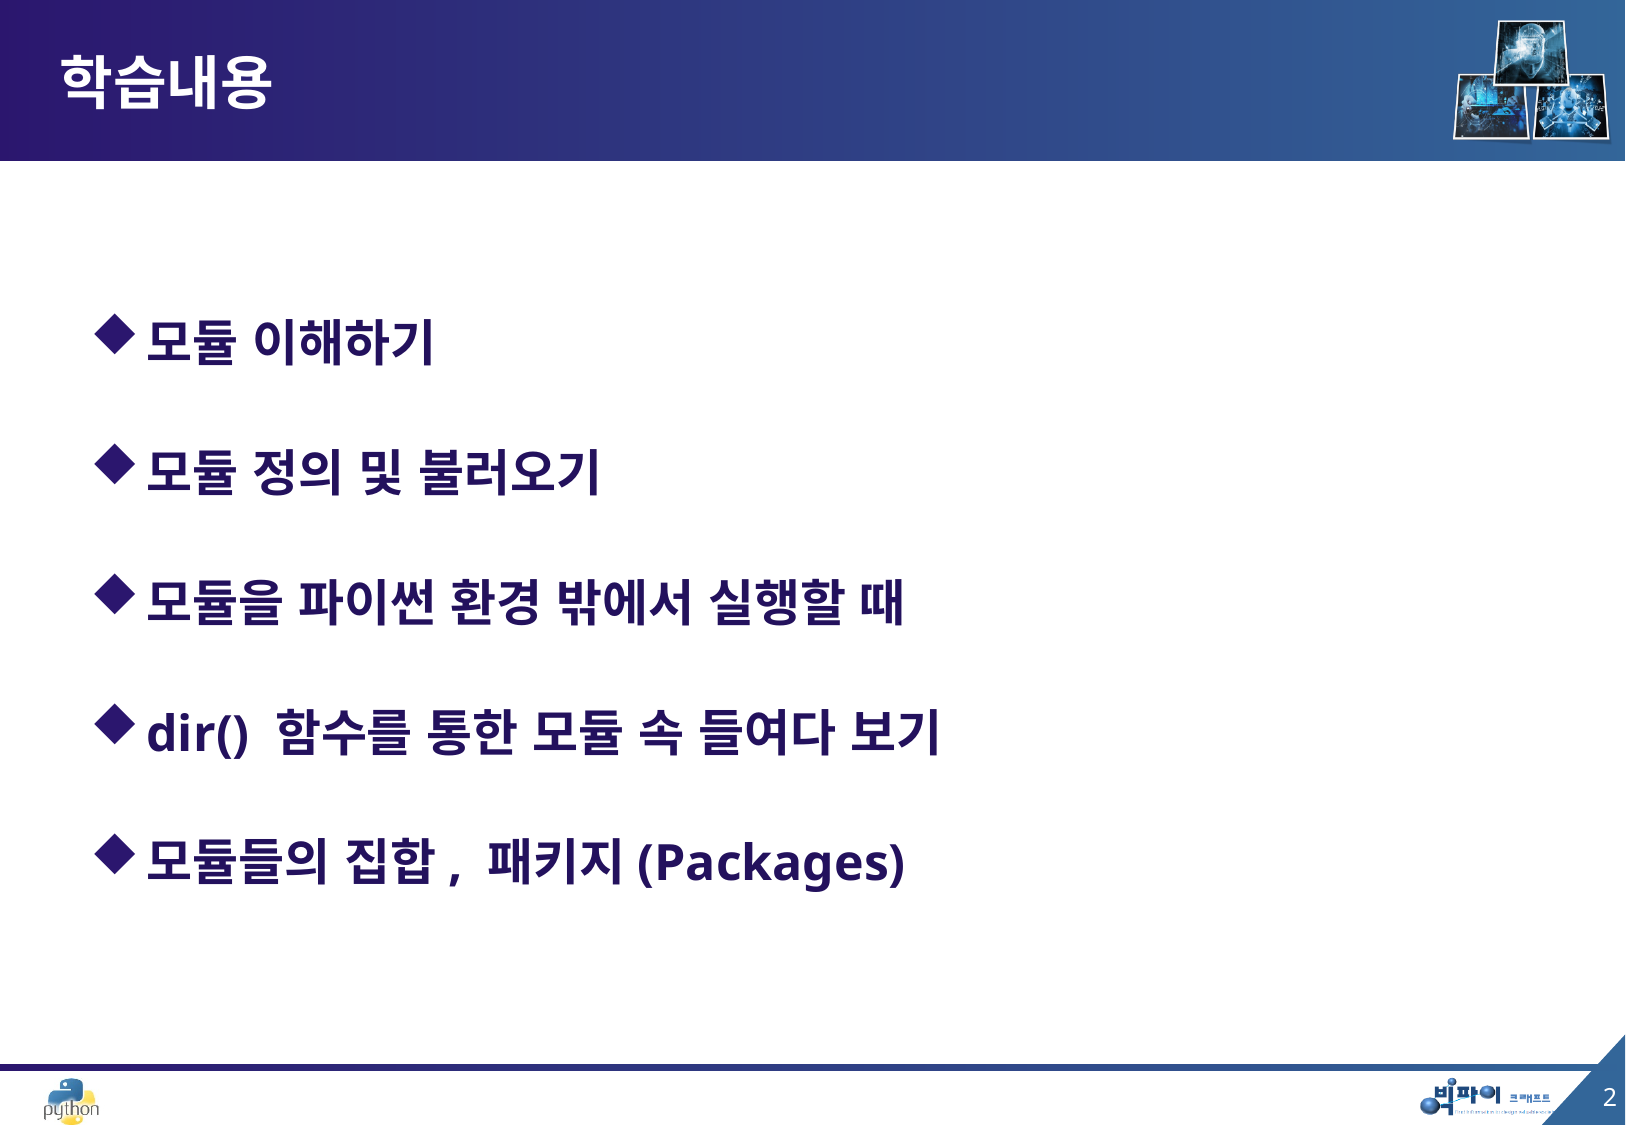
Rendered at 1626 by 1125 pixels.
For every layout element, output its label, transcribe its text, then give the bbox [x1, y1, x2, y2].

title 학습내용 [44, 35, 1264, 128]
picture [1450, 19, 1613, 146]
picture [1418, 1075, 1557, 1118]
picture [32, 1078, 110, 1125]
list 모듈 이해하기 모듈 정의 및 불러오기 모듈을 파이썬 환경 밖에서 실행할 때 dir() 함수를 통한 모듈 속 들여다 보기 모듈들의 집합, 패키지(Packages) [75, 243, 1545, 1005]
